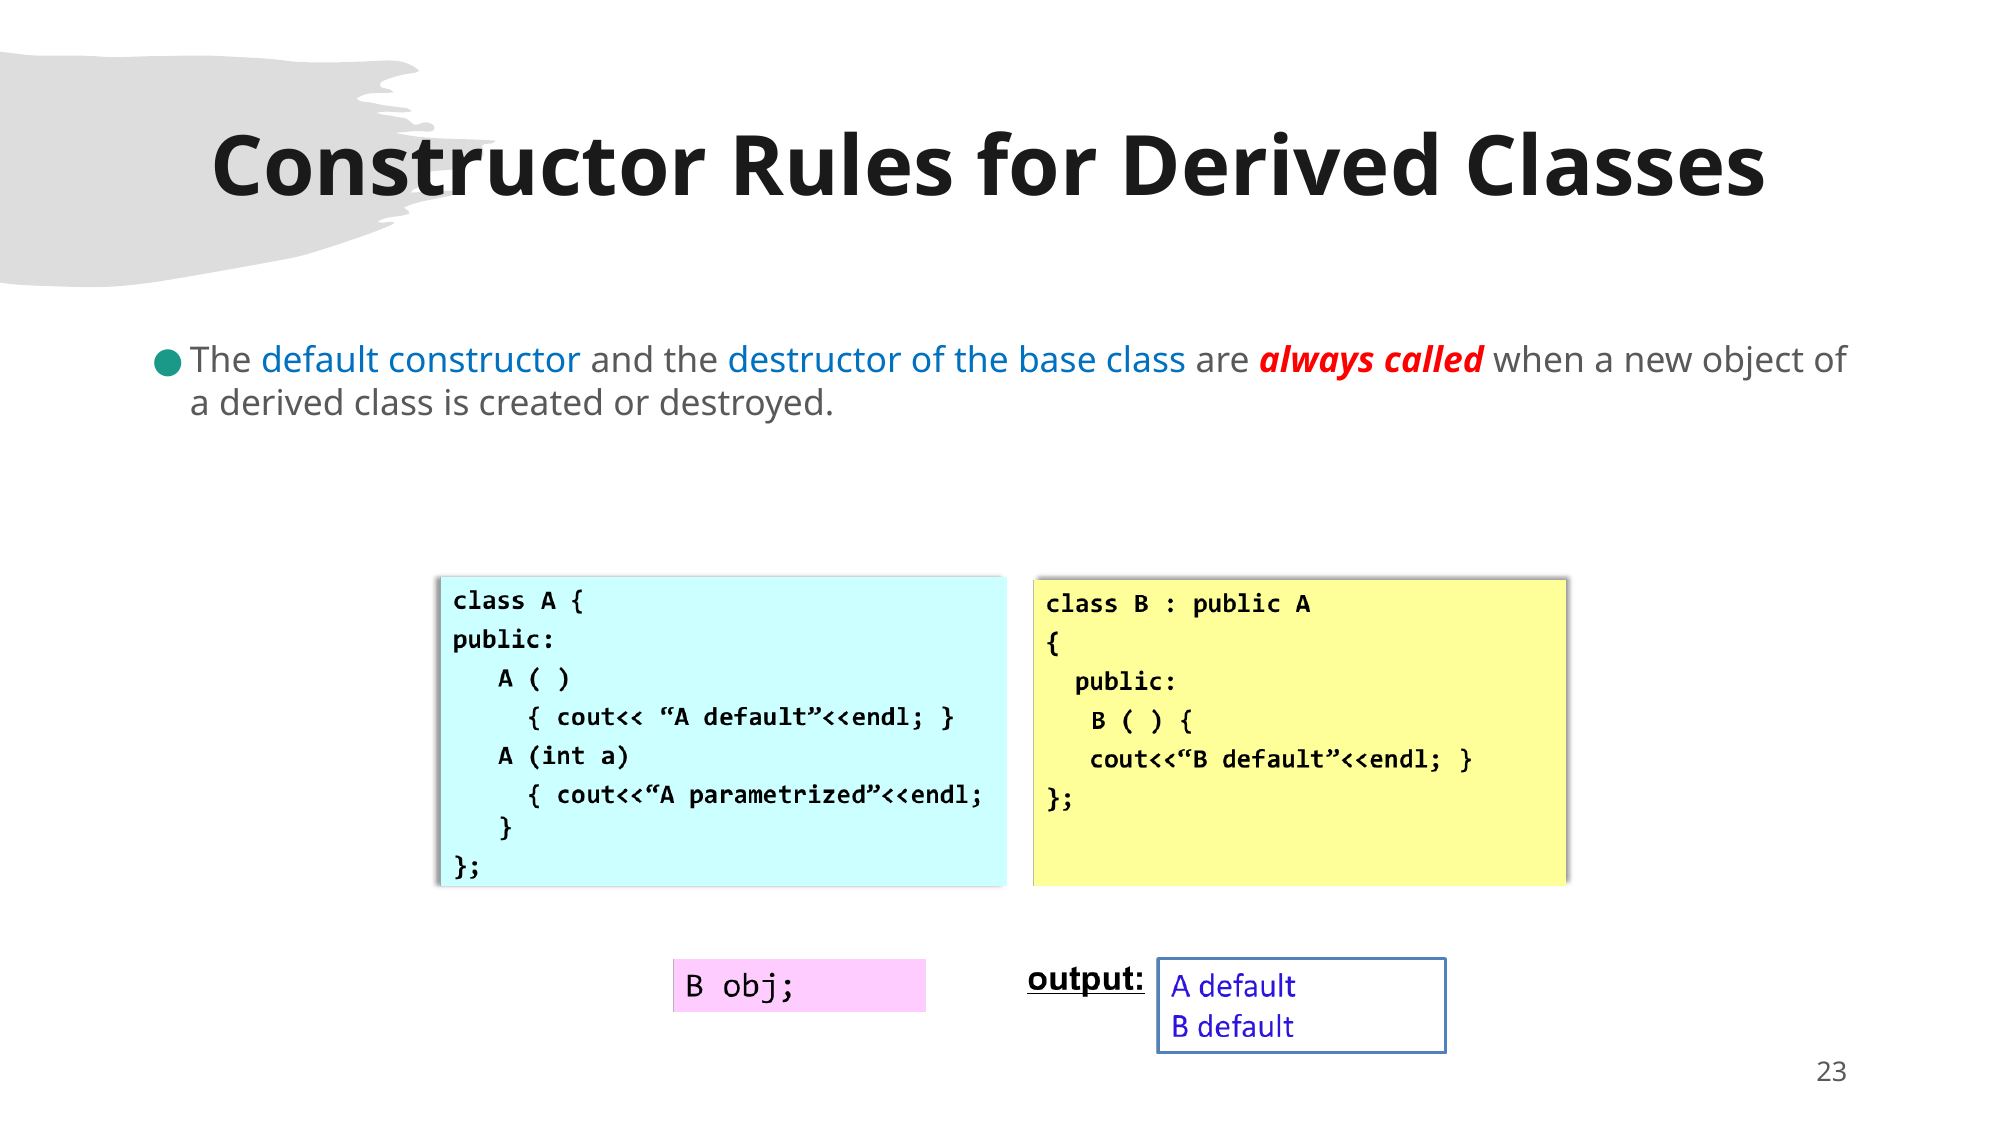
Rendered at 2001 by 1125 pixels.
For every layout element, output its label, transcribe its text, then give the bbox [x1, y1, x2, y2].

slide_number ‹#› [1412, 1042, 1863, 1103]
list The default constructor and the destructor of the base class are always called when a new object of a derived class is created or destroyed. [137, 329, 1863, 1013]
title Constructor Rules for Derived Classes [137, 59, 1863, 278]
picture [424, 567, 1576, 1066]
